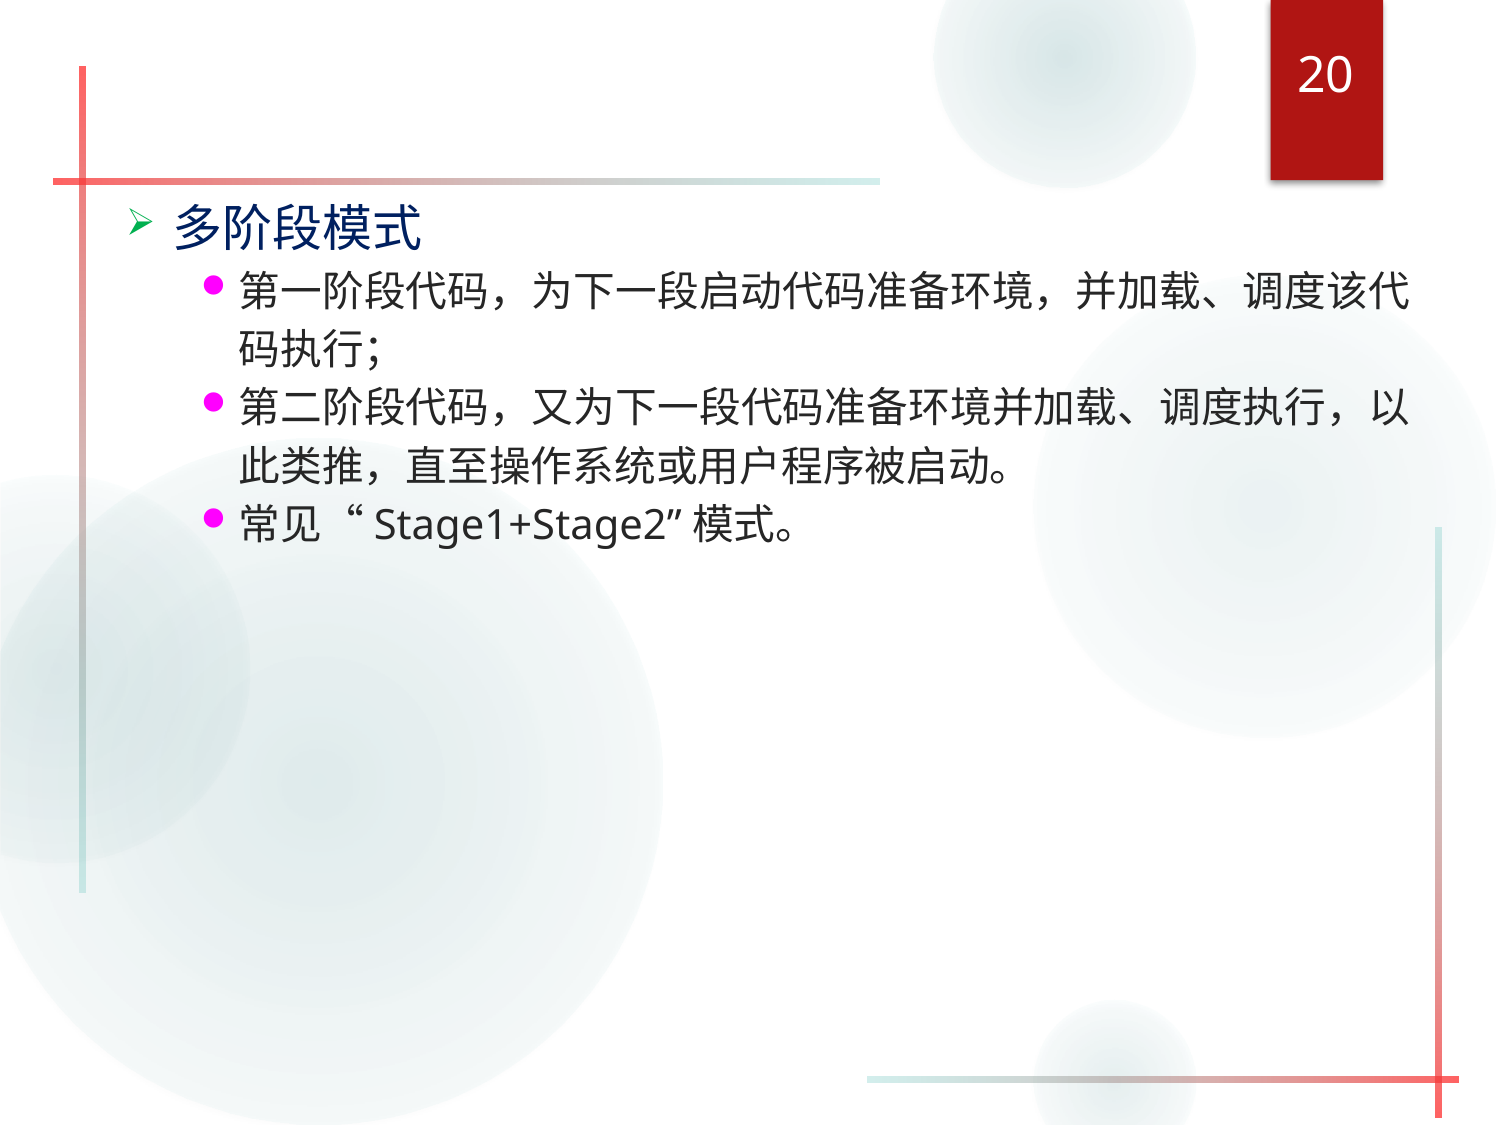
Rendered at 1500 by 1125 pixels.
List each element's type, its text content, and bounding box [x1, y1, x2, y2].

slide_number 20 [1273, 48, 1378, 119]
list 多阶段模式 第一阶段代码，为下一段启动代码准备环境，并加载、调度该代码执行； 第二阶段代码，又为下一段代码准备环境并加载、调度执行，以此类推，直至操作系统或用户程序被启动。 常见“Stage1+Stage2”模式。 [35, 190, 1425, 1025]
